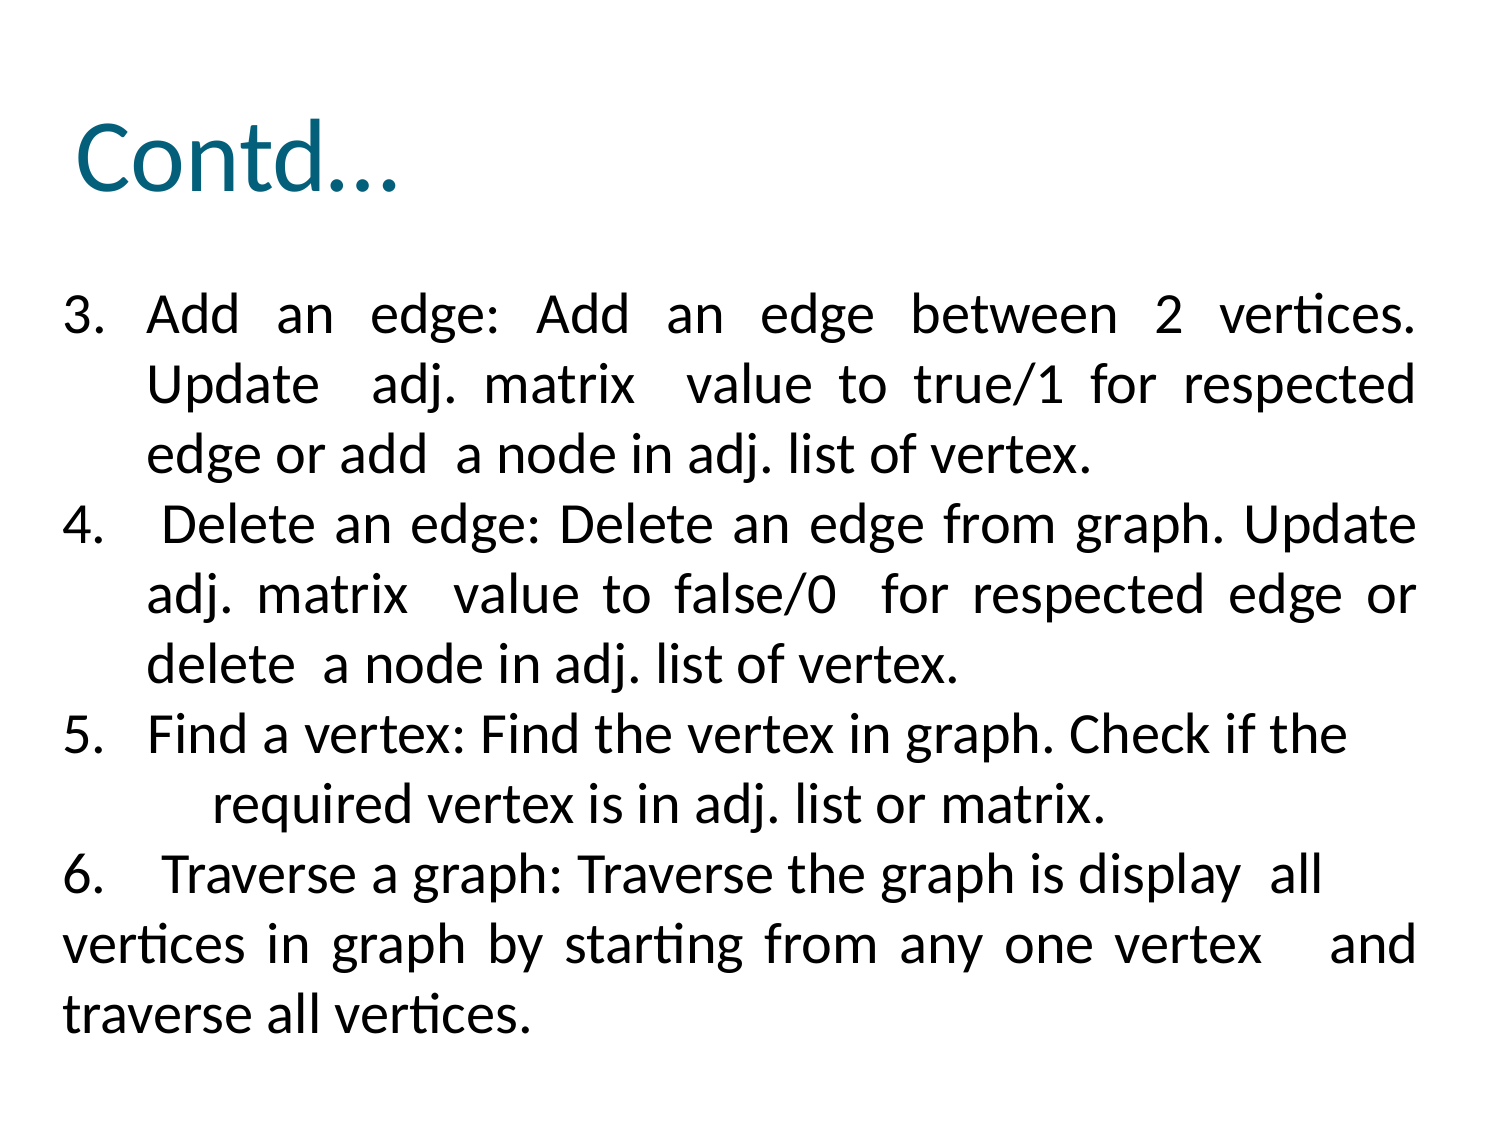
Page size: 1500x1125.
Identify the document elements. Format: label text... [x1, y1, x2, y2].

list Add an edge: Add an edge between 2 vertices. Update adj. matrix value to true/1 for respected edge or add a node in adj. list of vertex. 4. Delete an edge: Delete an edge from graph. Update adj. matrix value to false/0 for respected edge or delete a node in adj. list of vertex. 5. Find a vertex: Find the vertex in graph. Check if the required vertex is in adj. list or matrix. 6. Traverse a graph: Traverse the graph is display all vertices in graph by starting from any one vertex and traverse all vertices. [62, 275, 1419, 1125]
title Contd… [75, 87, 814, 217]
